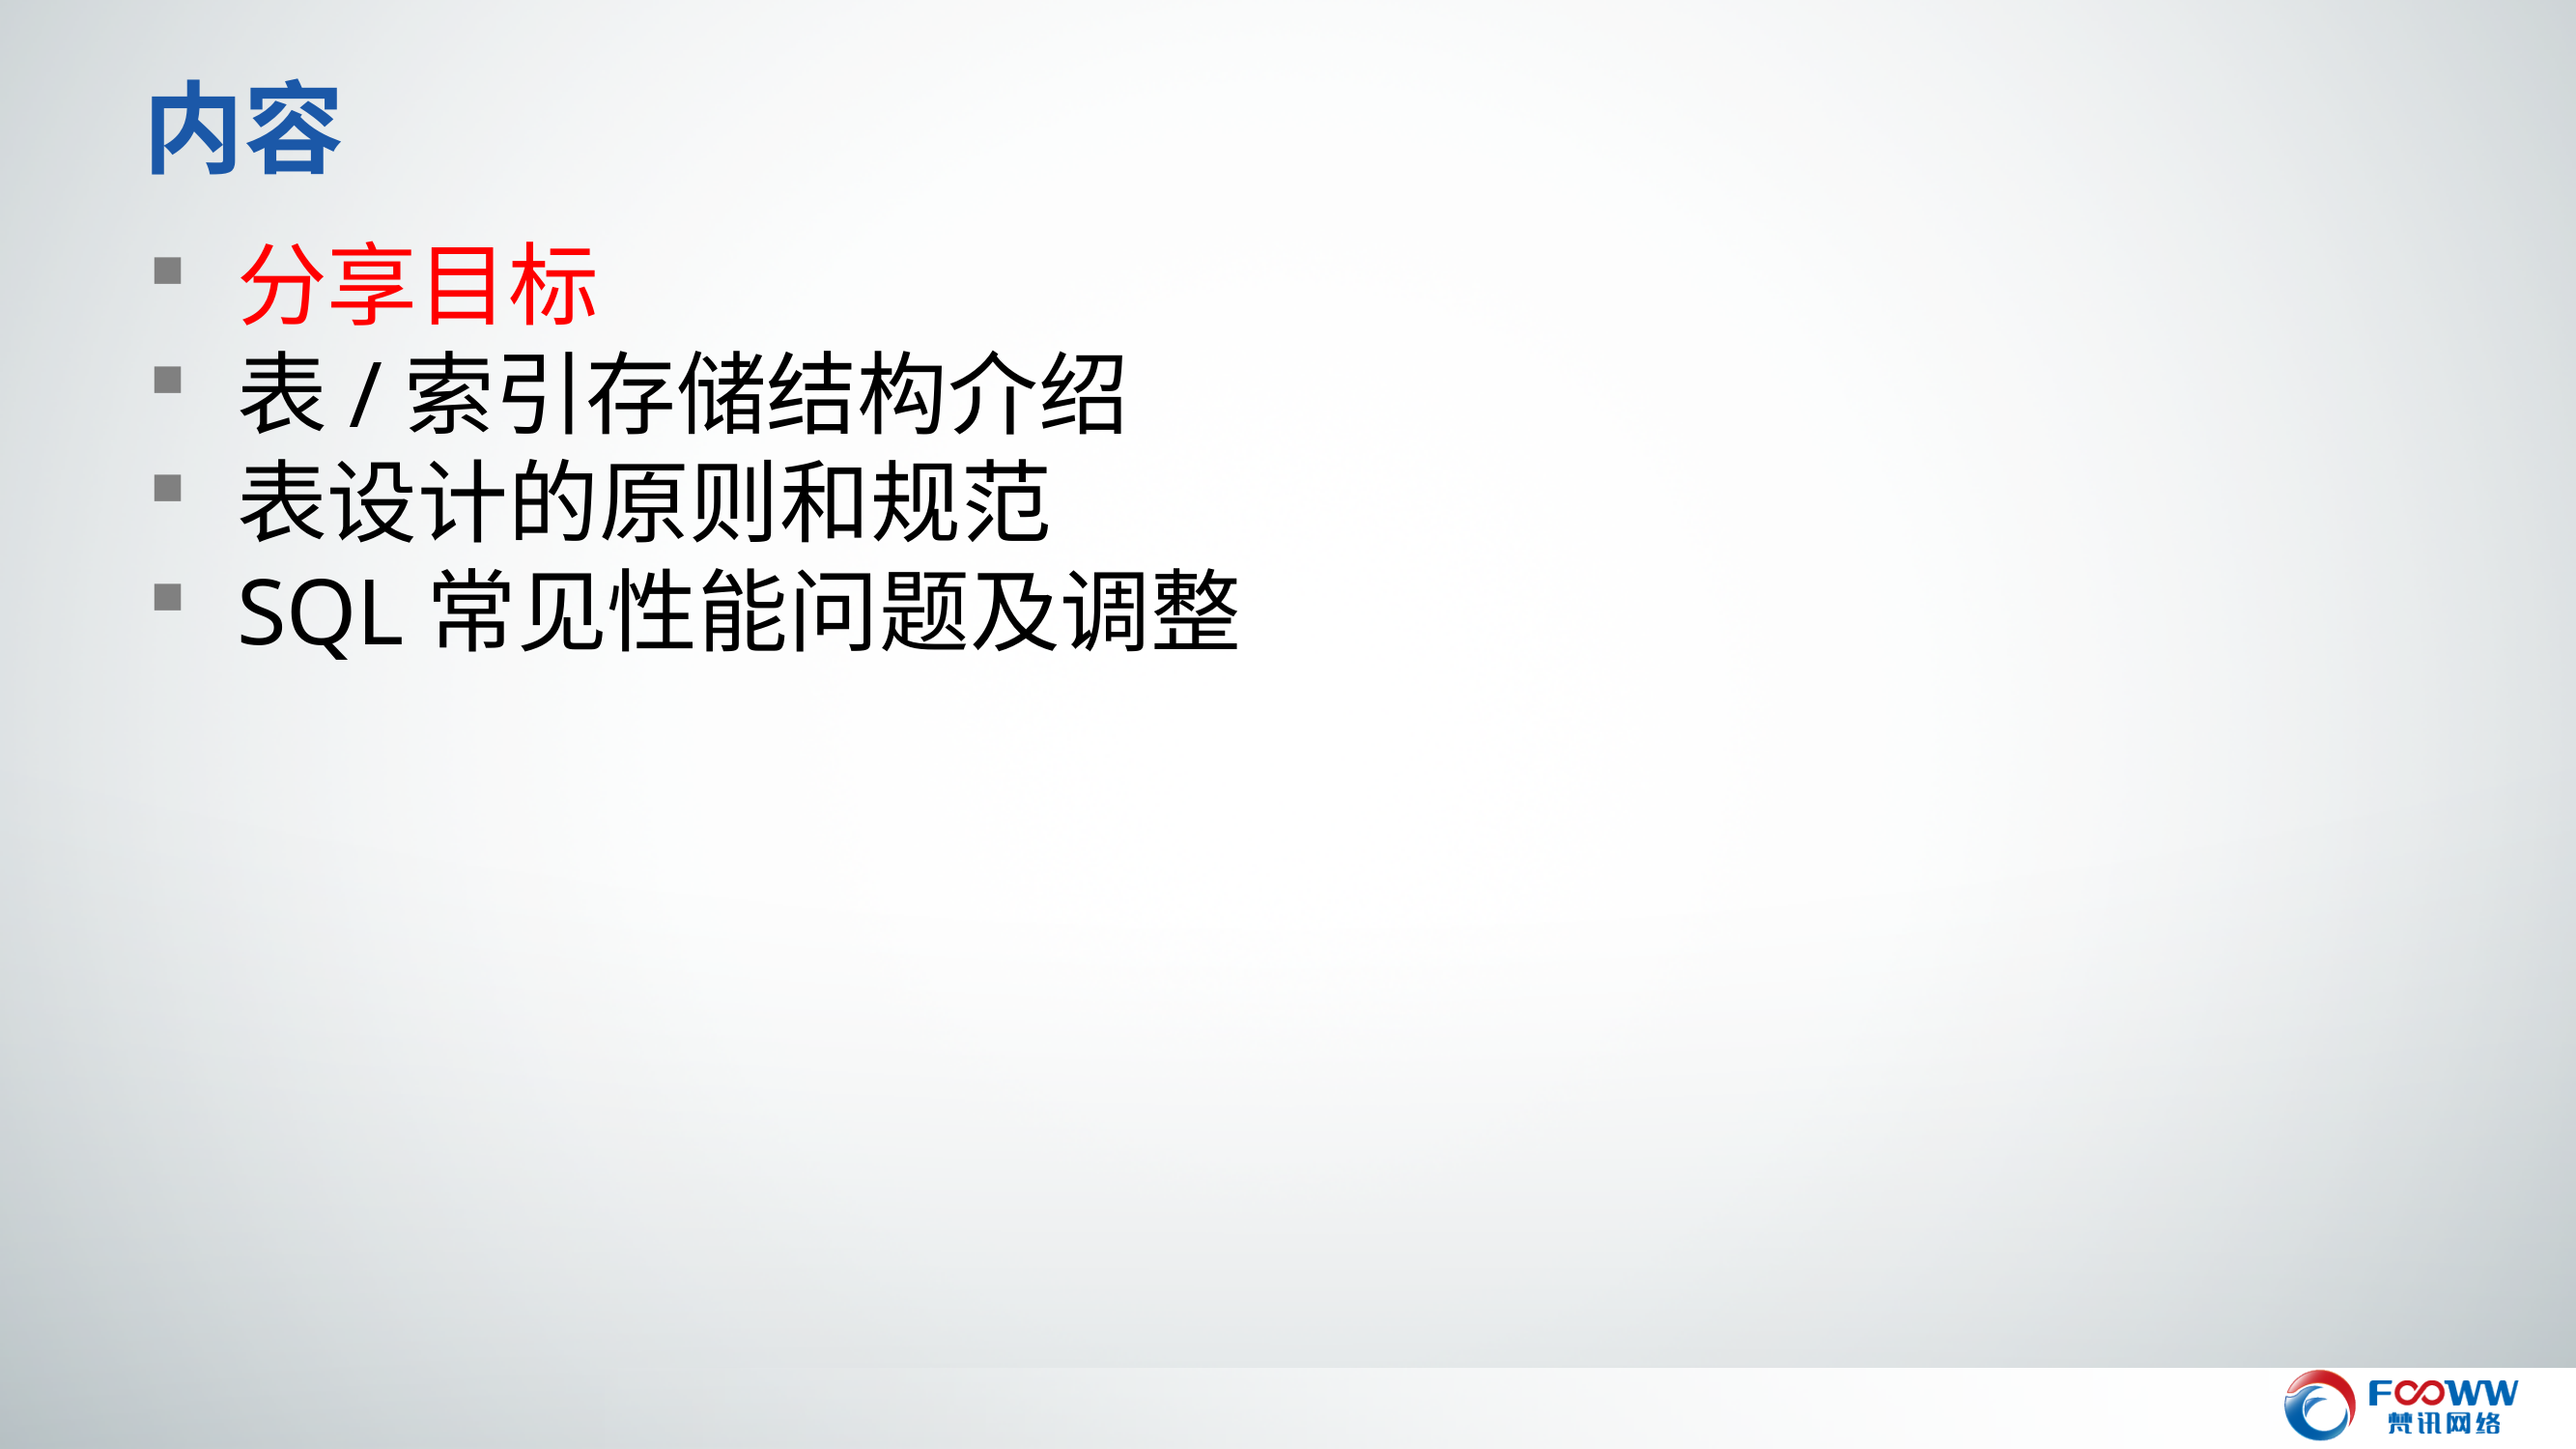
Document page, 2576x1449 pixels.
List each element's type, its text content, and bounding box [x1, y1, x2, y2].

title 内容 [128, 58, 2448, 190]
list 分享目标 表/索引存储结构介绍 表设计的原则和规范 SQL常见性能问题及调整 [128, 228, 2448, 1236]
picture [0, 0, 2576, 1449]
